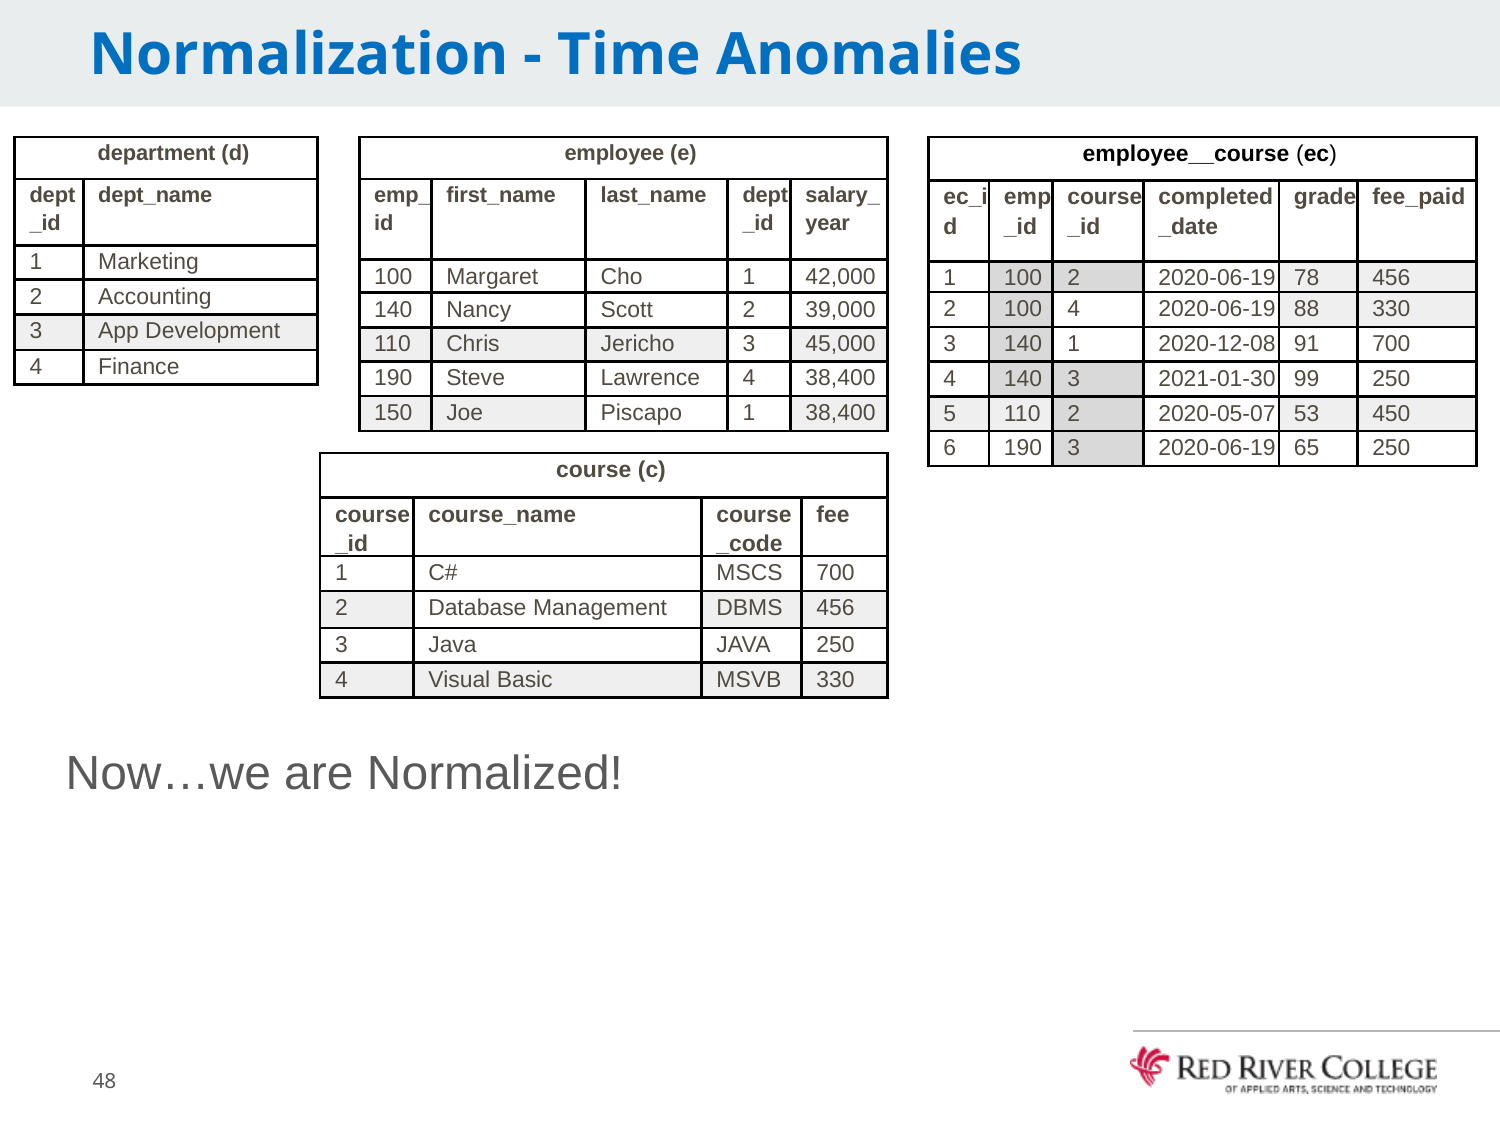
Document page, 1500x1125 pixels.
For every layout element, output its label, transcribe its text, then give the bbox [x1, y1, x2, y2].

table_cell 1 [16, 247, 82, 278]
table_cell C# [415, 557, 700, 590]
table_cell App Development [85, 316, 316, 349]
table_cell 3 [1054, 432, 1142, 465]
table_cell 3 [729, 329, 789, 360]
table_cell 4 [729, 363, 789, 395]
table_cell ec_id [930, 182, 988, 260]
table_cell 110 [361, 329, 430, 360]
table_cell dept_name [85, 180, 316, 244]
table_cell 450 [1359, 398, 1475, 430]
table_cell course_id [1054, 182, 1142, 260]
table_cell Steve [433, 363, 584, 395]
table_cell grade [1280, 182, 1356, 260]
table_cell 88 [1280, 293, 1356, 326]
table_cell 4 [1054, 293, 1142, 326]
table_cell fee_paid [1359, 182, 1475, 260]
table_cell 3 [16, 316, 82, 349]
table_cell salary_year [792, 180, 886, 258]
table_header course (c) [321, 454, 886, 496]
table_cell Visual Basic [415, 664, 700, 696]
list Now…we are Normalized! [50, 136, 1464, 1082]
table_cell Nancy [433, 294, 584, 326]
table_cell dept_id [729, 180, 789, 258]
table_cell 2 [16, 281, 82, 313]
table_cell 3 [930, 328, 988, 360]
table_cell completed_date [1145, 182, 1278, 260]
table_cell 6 [930, 432, 988, 465]
table_cell 1 [321, 557, 412, 590]
table_header department (d) [16, 138, 316, 178]
table_cell Piscapo [587, 397, 726, 430]
table_cell 2020-06-19 [1145, 432, 1278, 465]
table_header employee (e) [361, 138, 886, 178]
table_cell 5 [930, 398, 988, 430]
table_cell 250 [1359, 363, 1475, 395]
table_cell 1 [930, 263, 988, 291]
table_cell 250 [803, 629, 886, 661]
table_cell 4 [16, 351, 82, 383]
slide_number 48 [77, 1038, 263, 1125]
table_cell 1 [729, 261, 789, 291]
table_cell Accounting [85, 281, 316, 313]
table_cell Cho [587, 261, 726, 291]
table_cell 4 [930, 363, 988, 395]
table_cell 2 [321, 592, 412, 627]
table_cell Database Management [415, 592, 700, 627]
table_cell 38,400 [792, 397, 886, 430]
table_cell 53 [1280, 398, 1356, 430]
table_cell 1 [1054, 328, 1142, 360]
table_cell first_name [433, 180, 584, 258]
table_cell 78 [1280, 263, 1356, 291]
table_cell JAVA [703, 629, 800, 661]
table_cell Lawrence [587, 363, 726, 395]
table_cell 2020-06-19 [1145, 293, 1278, 326]
table_cell 45,000 [792, 329, 886, 360]
table_cell 2 [1054, 398, 1142, 430]
table_cell Jericho [587, 329, 726, 360]
table_cell 190 [990, 432, 1051, 465]
table_cell 100 [361, 261, 430, 291]
table_cell 4 [321, 664, 412, 696]
title Normalization - Time Anomalies [74, 17, 1257, 99]
table_cell course_name [415, 499, 700, 555]
table_cell 700 [803, 557, 886, 590]
table_cell Finance [85, 351, 316, 383]
table_cell MSCS [703, 557, 800, 590]
table_cell Java [415, 629, 700, 661]
table_cell 42,000 [792, 261, 886, 291]
table_cell 250 [1359, 432, 1475, 465]
table_cell 65 [1280, 432, 1356, 465]
table_cell 2021-01-30 [1145, 363, 1278, 395]
table_cell 2 [729, 294, 789, 326]
table_cell 700 [1359, 328, 1475, 360]
table_cell 99 [1280, 363, 1356, 395]
table_cell 140 [990, 328, 1051, 360]
table_cell Chris [433, 329, 584, 360]
table_cell Scott [587, 294, 726, 326]
table_cell emp_id [990, 182, 1051, 260]
table_cell 1 [729, 397, 789, 430]
table_cell last_name [587, 180, 726, 258]
table_cell 39,000 [792, 294, 886, 326]
table_cell 2020-05-07 [1145, 398, 1278, 430]
table_cell 100 [990, 263, 1051, 291]
table_cell 38,400 [792, 363, 886, 395]
table_cell 2 [1054, 263, 1142, 291]
table_cell course_id [321, 499, 412, 555]
table_cell 2020-12-08 [1145, 328, 1278, 360]
table_cell DBMS [703, 592, 800, 627]
picture [1130, 1082, 1437, 1094]
table_cell Margaret [433, 261, 584, 291]
table_cell 456 [1359, 263, 1475, 291]
table_cell fee [803, 499, 886, 555]
table_cell 456 [803, 592, 886, 627]
table_cell 140 [990, 363, 1051, 395]
table_cell 330 [1359, 293, 1475, 326]
table_cell 3 [1054, 363, 1142, 395]
table_cell 3 [321, 629, 412, 661]
table_cell 91 [1280, 328, 1356, 360]
table_cell emp_id [361, 180, 430, 258]
table_header employee__course (ec) [930, 138, 1475, 179]
table_cell 330 [803, 664, 886, 696]
table_cell 190 [361, 363, 430, 395]
table_cell dept_id [16, 180, 82, 244]
table_cell MSVB [703, 664, 800, 696]
table_cell Joe [433, 397, 584, 430]
table_cell Marketing [85, 247, 316, 278]
table_cell 2020-06-19 [1145, 263, 1278, 291]
table_cell 140 [361, 294, 430, 326]
table_cell course_code [703, 499, 800, 555]
table_cell 150 [361, 397, 430, 430]
table_cell 110 [990, 398, 1051, 430]
table_cell 100 [990, 293, 1051, 326]
table_cell 2 [930, 293, 988, 326]
